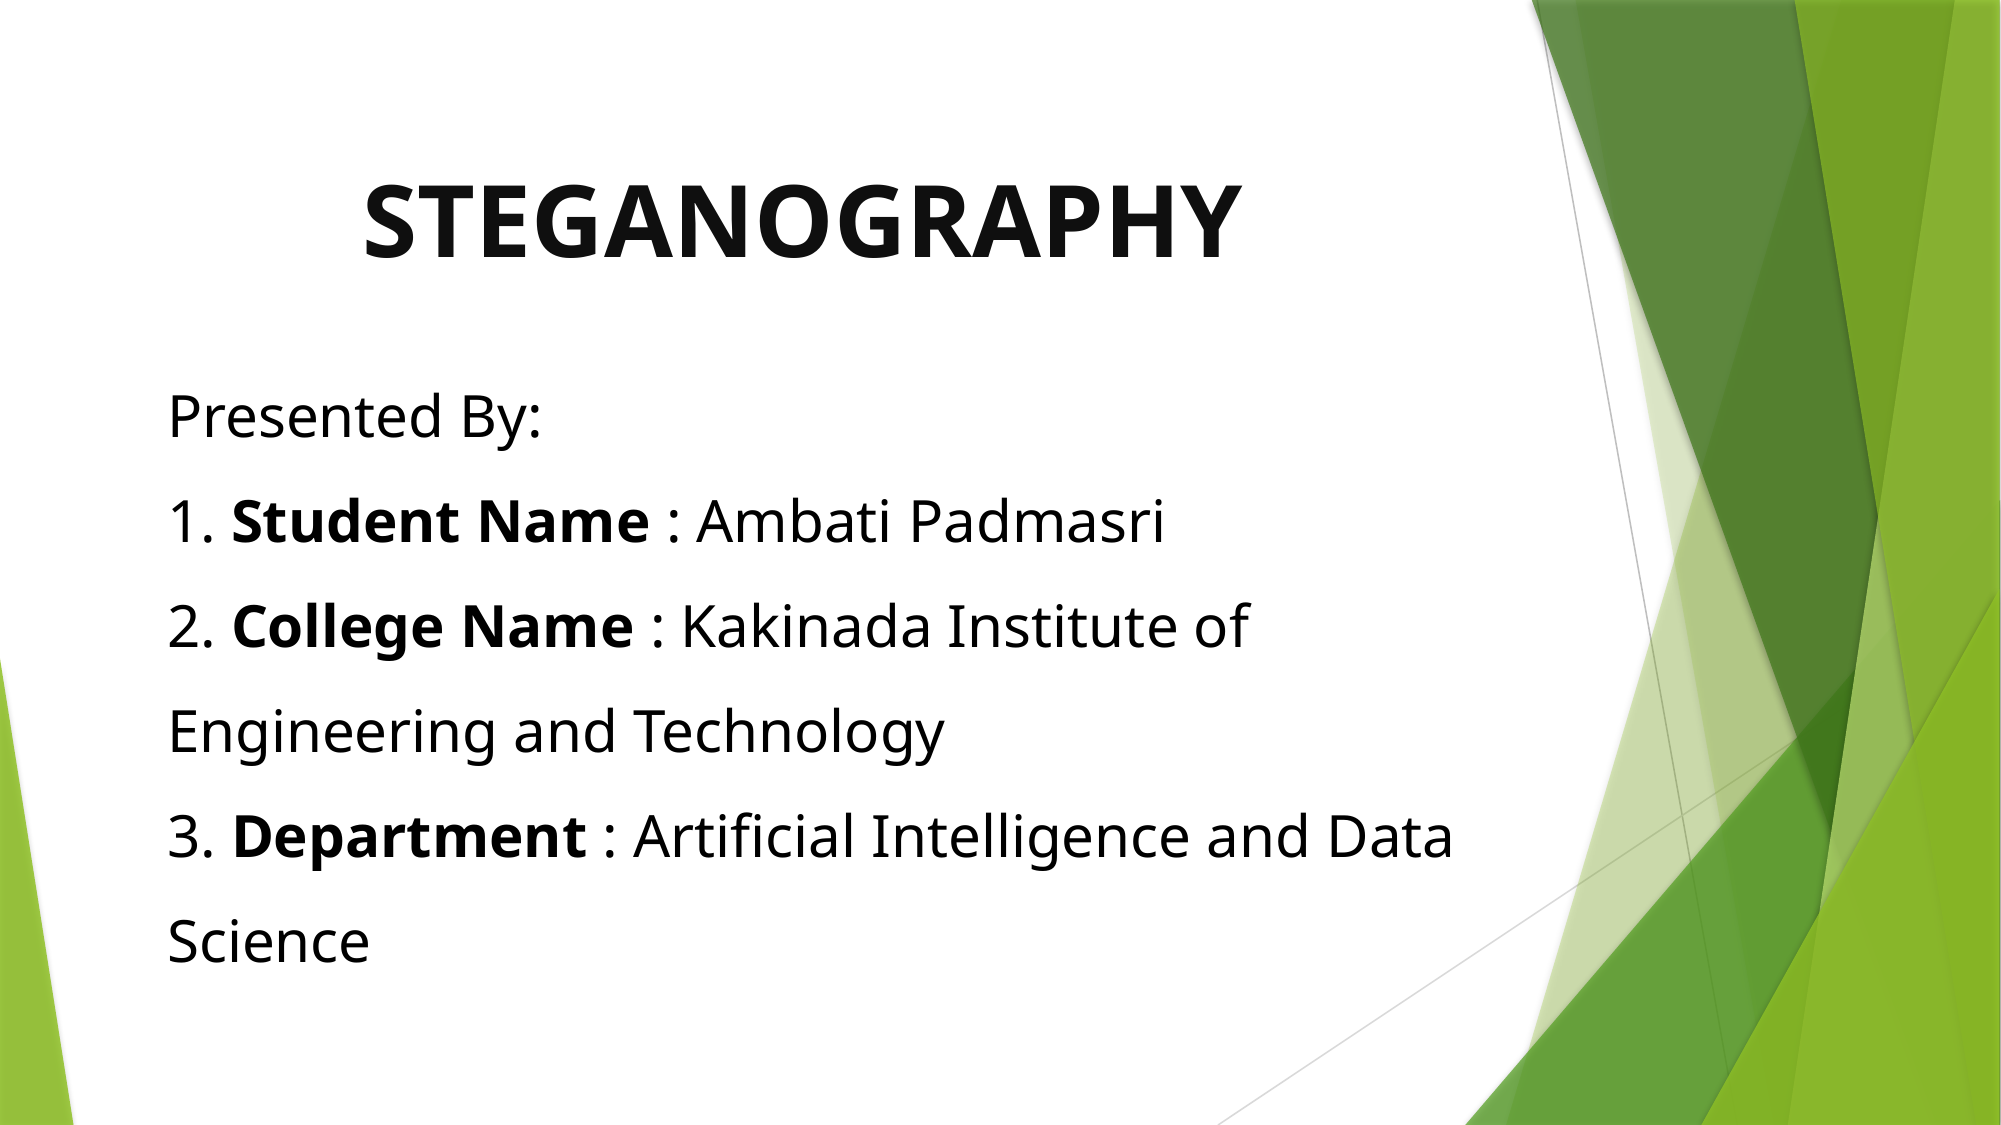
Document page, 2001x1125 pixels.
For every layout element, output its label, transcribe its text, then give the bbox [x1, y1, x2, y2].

text_box Presented By: 1. Student Name : Ambati Padmasri 2. College Name : Kakinada Institute of Engineering and Technology 3. Department : Artificial Intelligence and Data Science [152, 336, 1532, 982]
text_box STEGANOGRAPHY [322, 149, 1775, 285]
